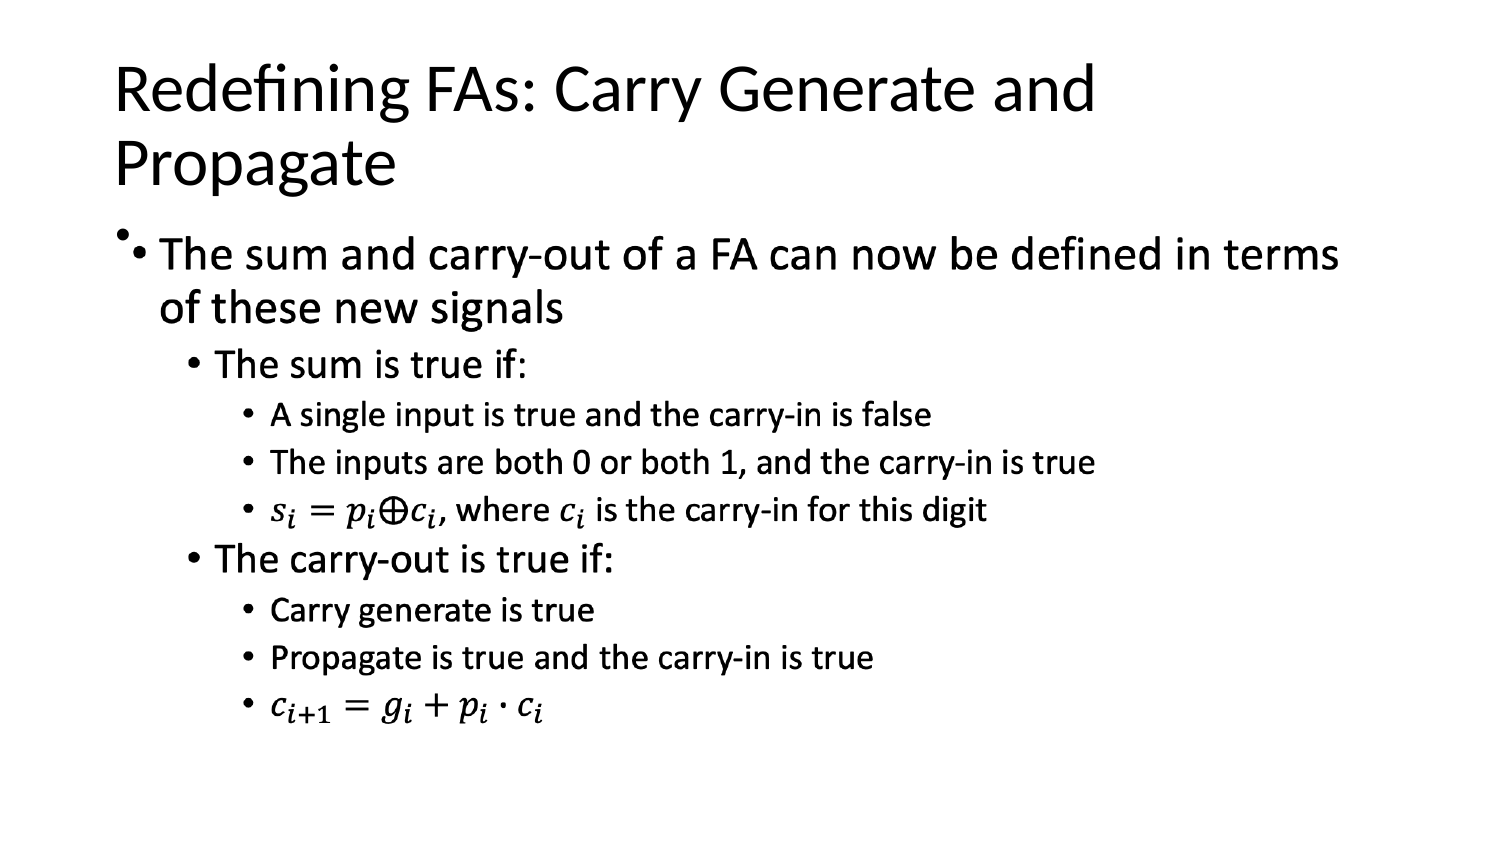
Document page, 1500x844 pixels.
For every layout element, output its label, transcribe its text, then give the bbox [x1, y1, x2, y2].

title Redefining FAs: Carry Generate and Propagate [103, 44, 1397, 207]
list [103, 207, 1397, 812]
